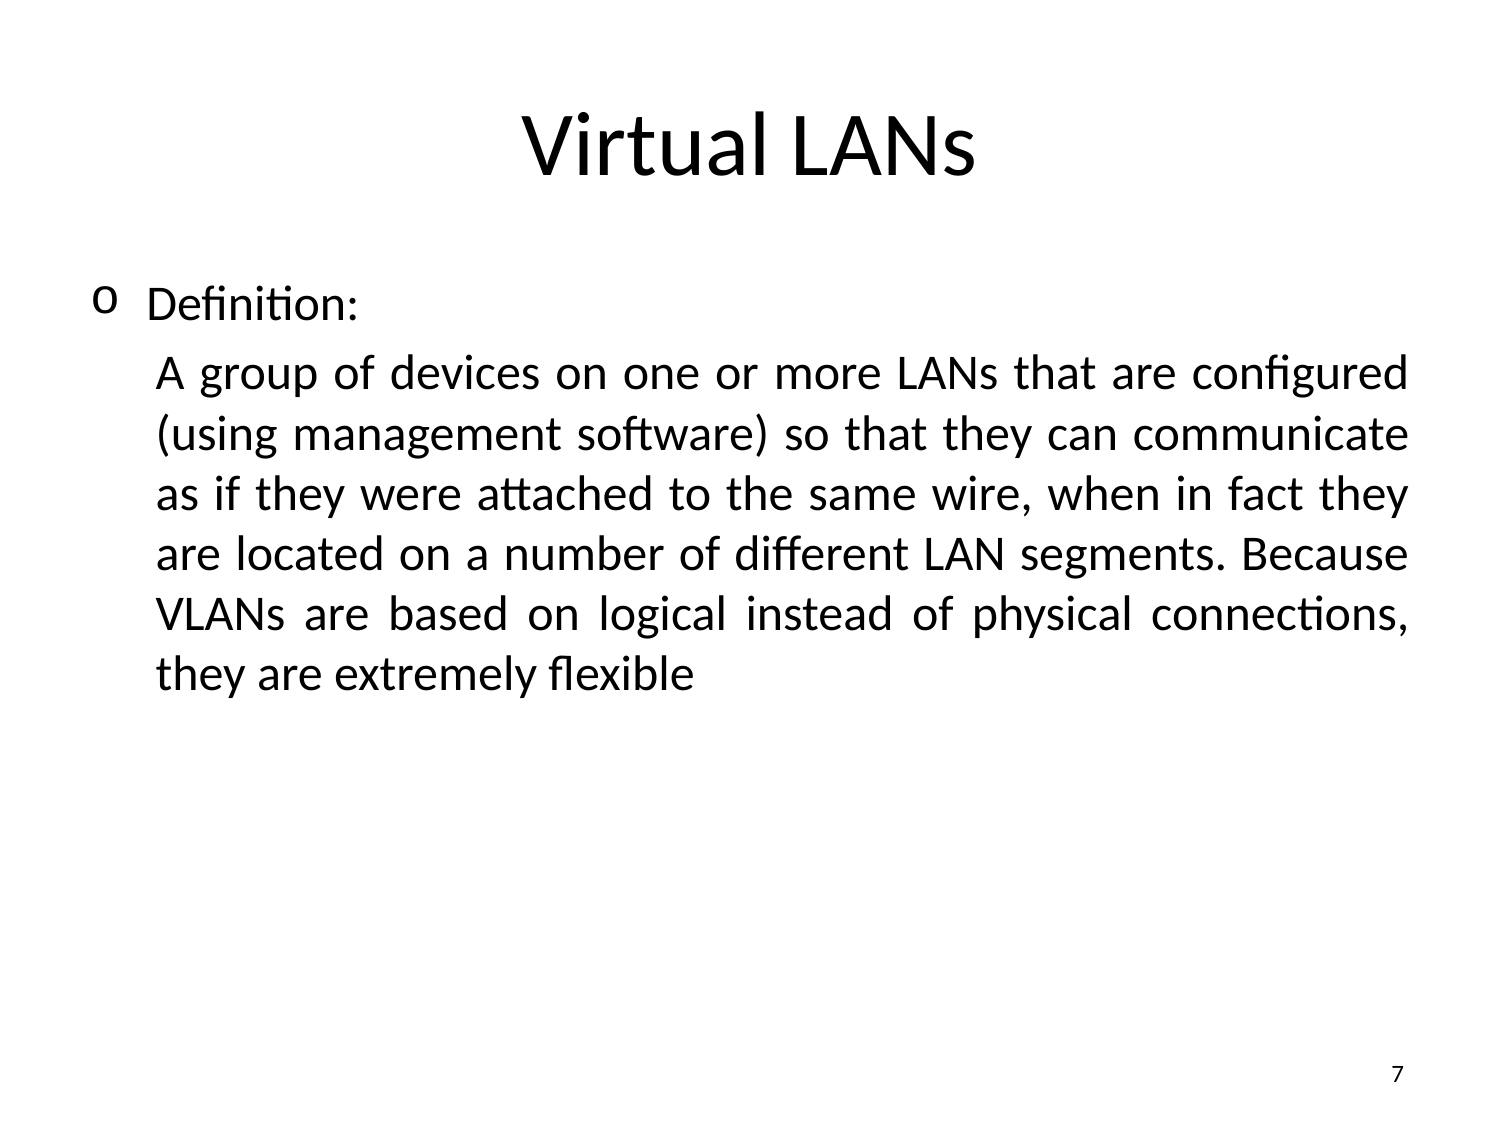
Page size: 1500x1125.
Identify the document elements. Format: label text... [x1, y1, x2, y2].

slide_number ‹#› [1074, 1042, 1425, 1103]
title Virtual LANs [75, 45, 1425, 233]
list Definition: A group of devices on one or more LANs that are configured (using management software) so that they can communicate as if they were attached to the same wire, when in fact they are located on a number of different LAN segments. Because VLANs are based on logical instead of physical connections, they are extremely flexible [75, 262, 1425, 1005]
